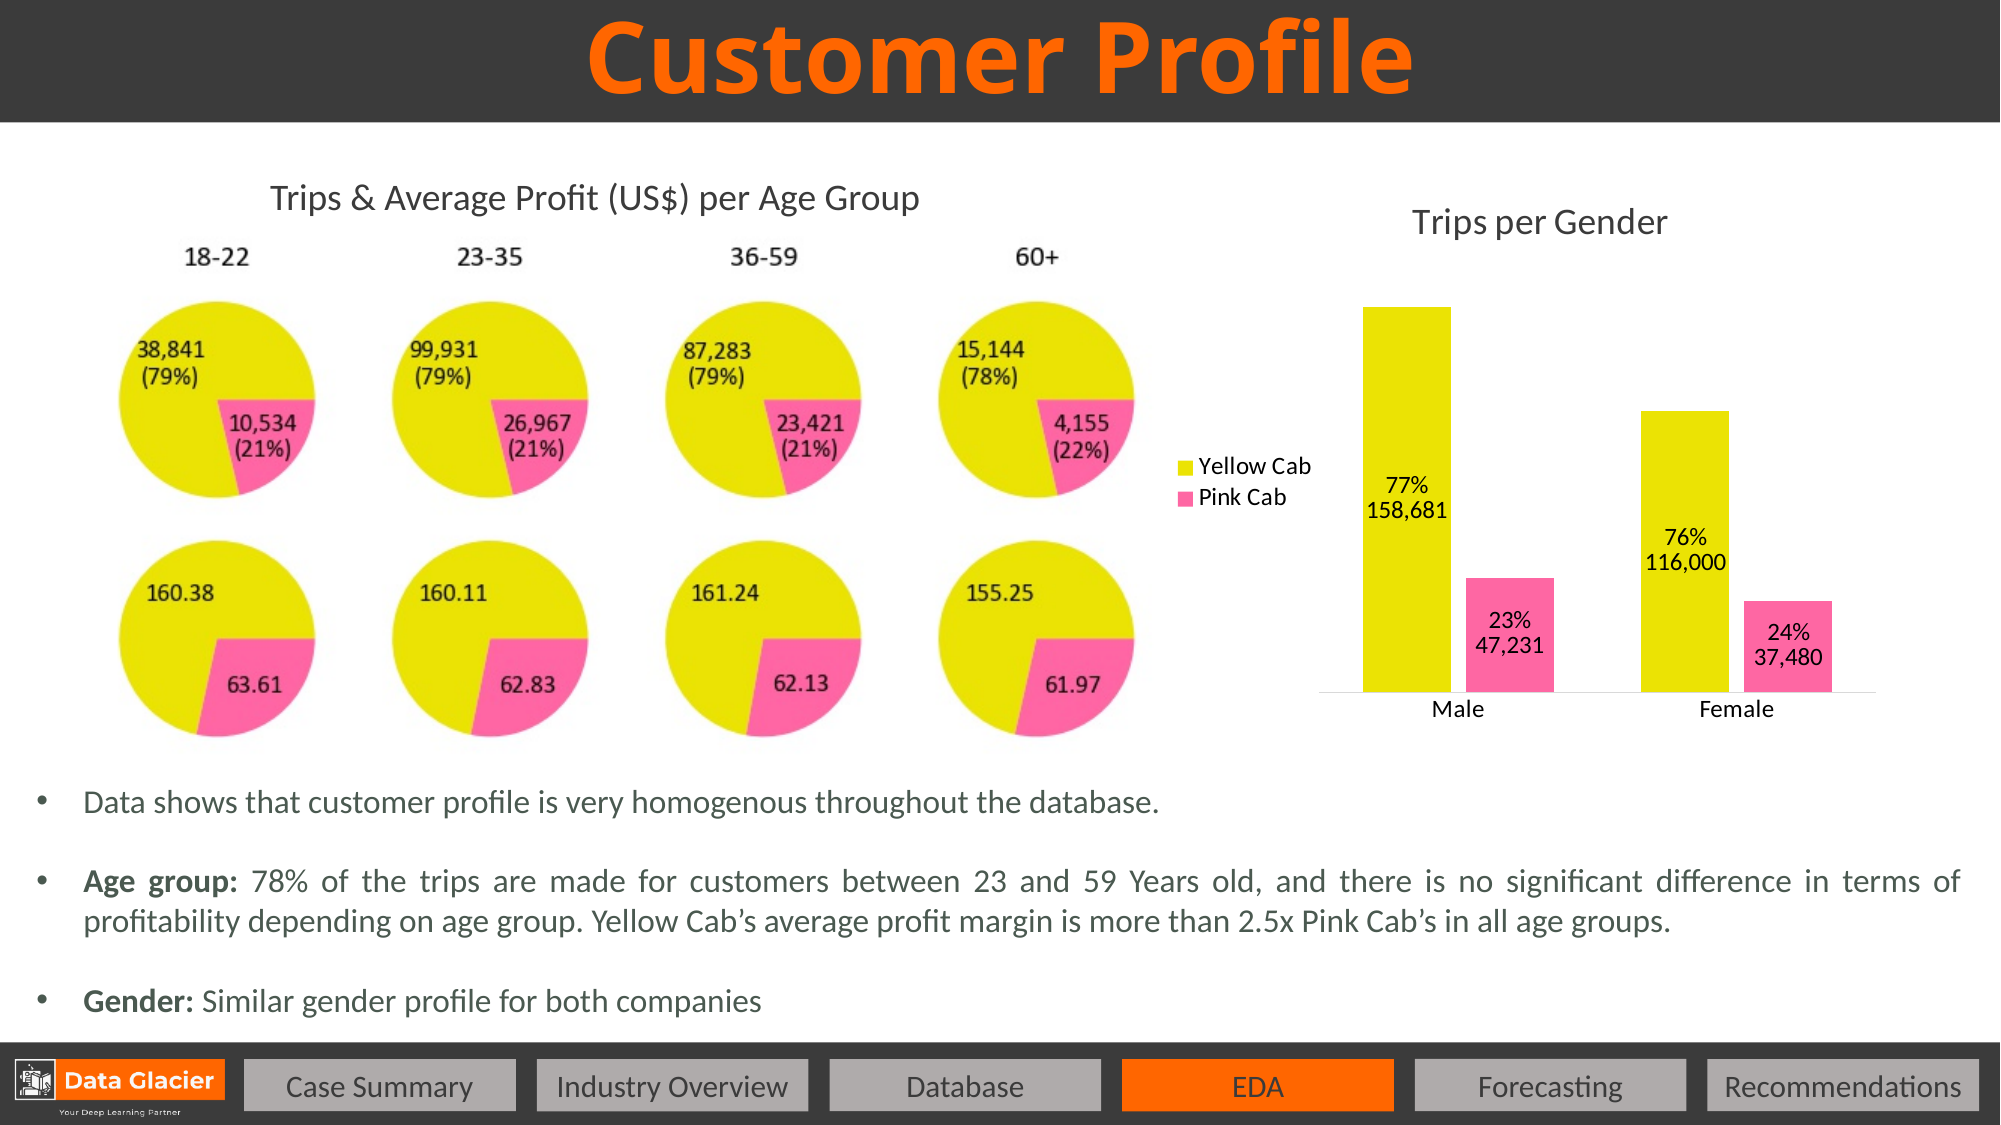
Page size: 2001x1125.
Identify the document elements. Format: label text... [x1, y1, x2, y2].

text_box Database [829, 1059, 1102, 1112]
text_box Forecasting [1414, 1058, 1687, 1112]
text_box Industry Overview [536, 1059, 809, 1112]
text_box [227, 1041, 2000, 1125]
picture [12, 980, 227, 1125]
picture [95, 526, 1157, 756]
text_box [0, 1041, 12, 1125]
text_box Case Summary [244, 1059, 516, 1112]
text_box EDA [1122, 1059, 1394, 1112]
chart [1157, 174, 1924, 793]
text_box Data shows that customer profile is very homogenous throughout the database. Age group: 78% of the trips are made for customers between 23 and 59 Years old, and there is no significant difference in terms of profitability depending on age group. Yellow Cab’s average profit margin is more than 2.5x Pink Cab’s in all age groups. Gender: Similar gender profile for both companies [21, 772, 1980, 1027]
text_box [95, 165, 1158, 526]
title Customer Profile [0, 0, 2000, 123]
text_box Recommendations [1707, 1059, 1980, 1112]
